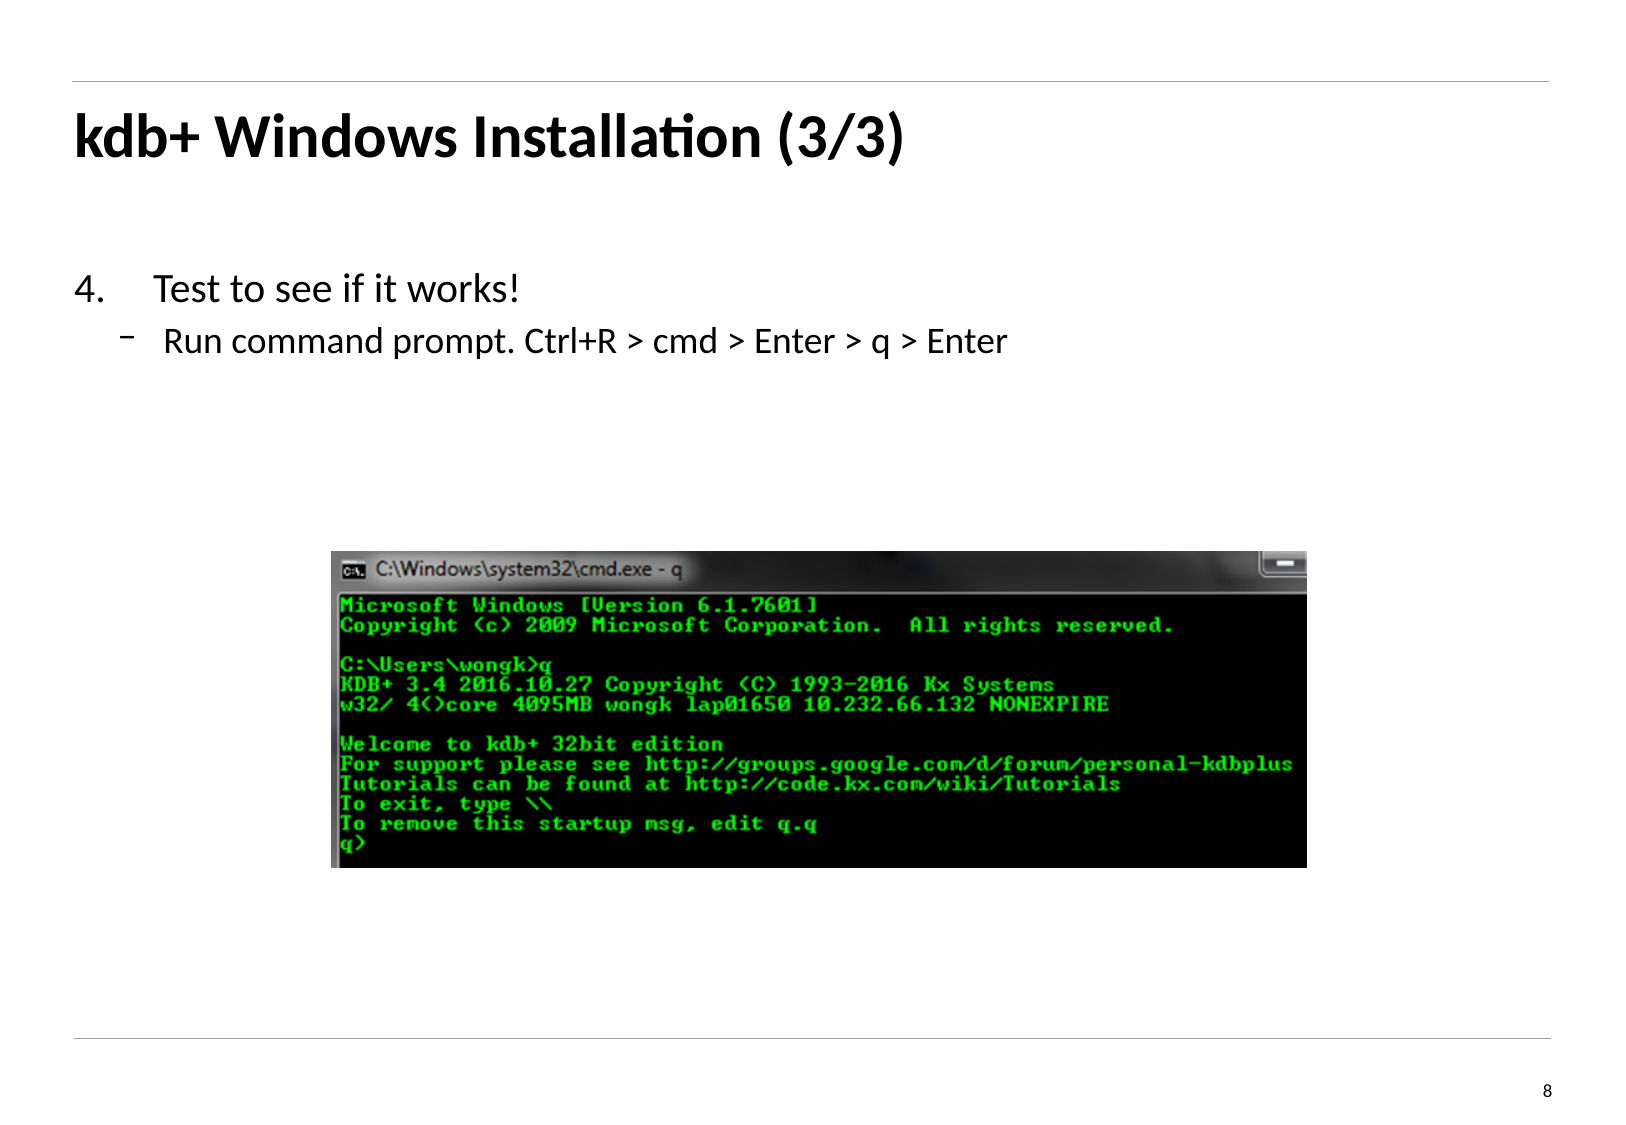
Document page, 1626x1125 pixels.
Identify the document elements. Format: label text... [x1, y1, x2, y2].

list 4. Test to see if it works! Run command prompt. Ctrl+R > cmd > Enter > q > Enter [74, 261, 1551, 1030]
picture [331, 551, 1307, 868]
slide_number 8 [1484, 1080, 1553, 1099]
title kdb+ Windows Installation (3/3) [74, 103, 1551, 238]
